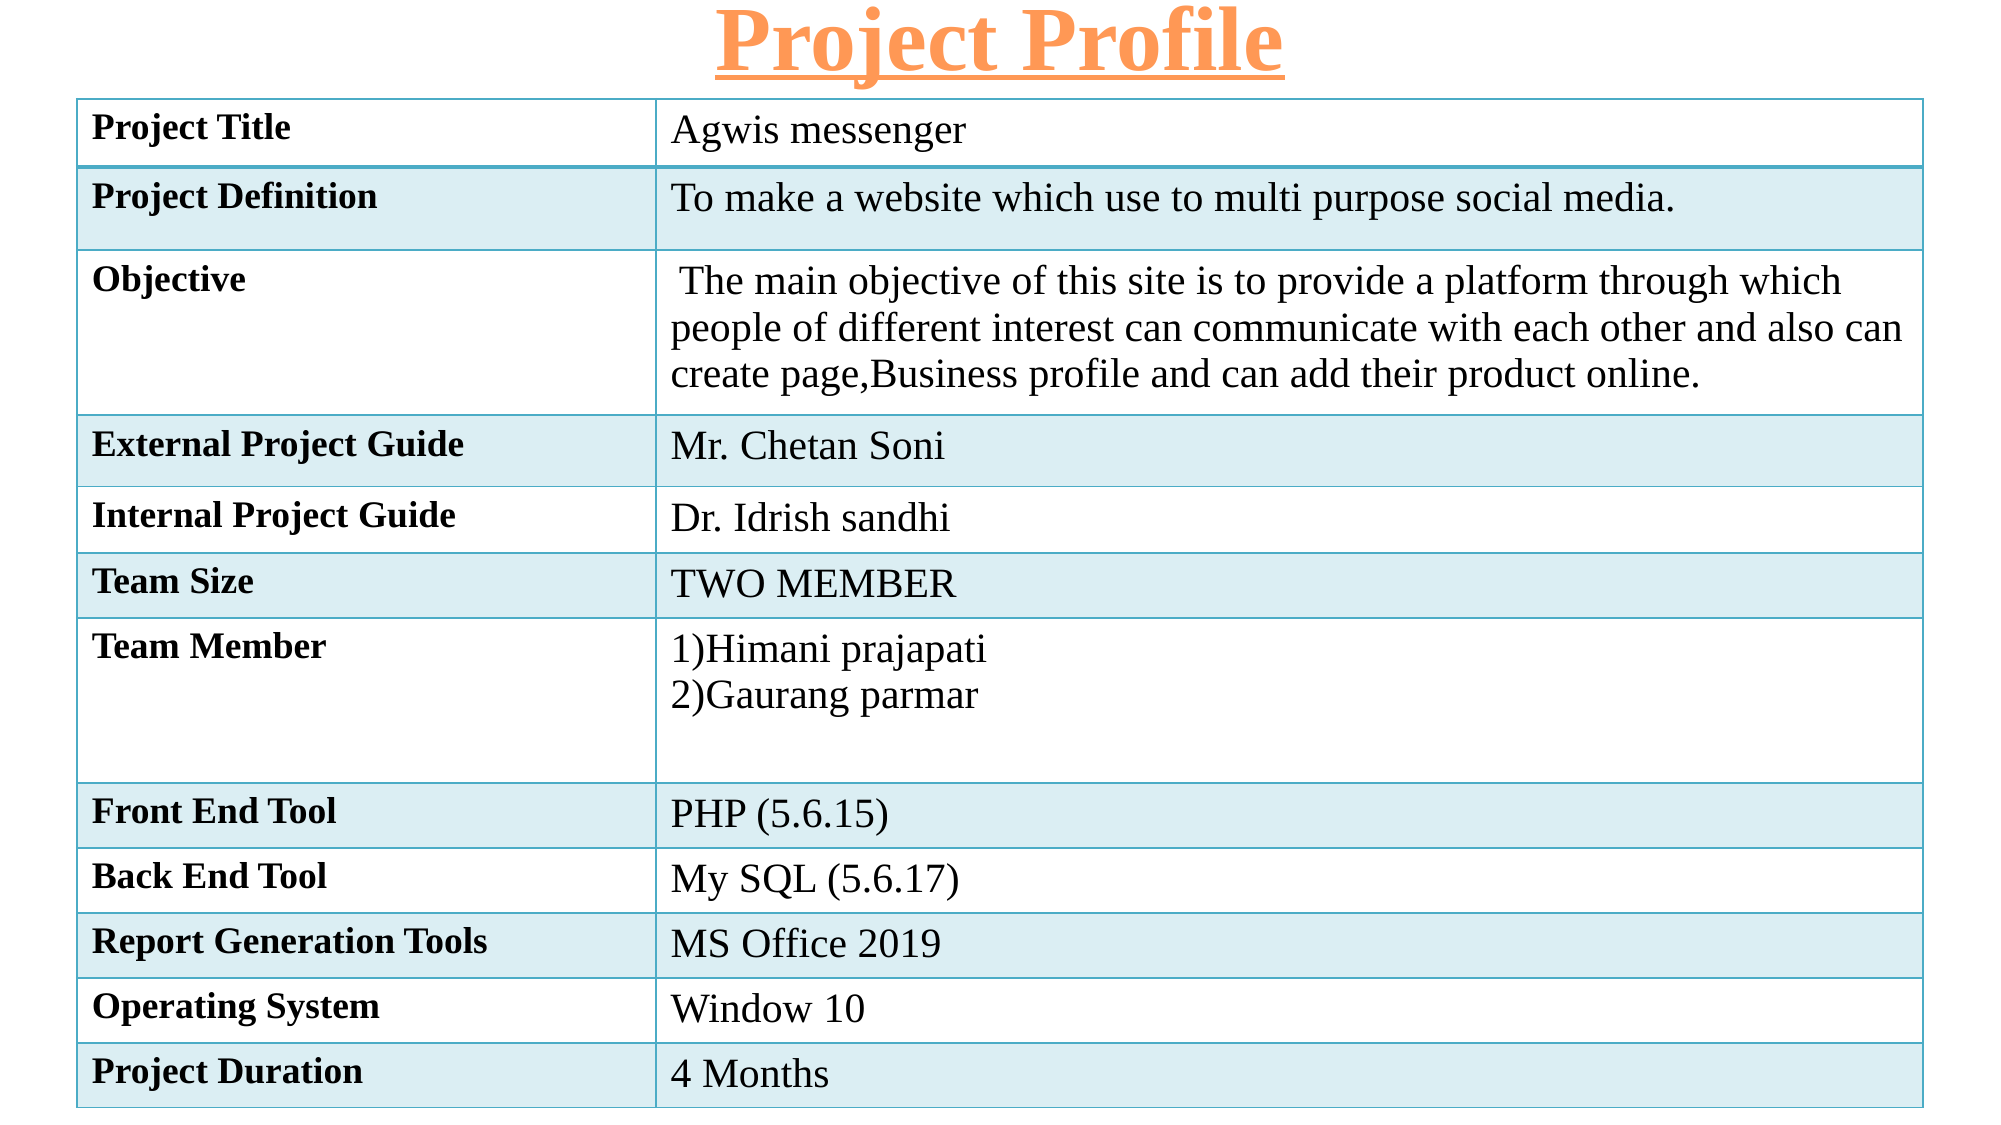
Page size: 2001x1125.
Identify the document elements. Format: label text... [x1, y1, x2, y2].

table_cell 4 Months [657, 1044, 1922, 1107]
table_cell External Project Guide [78, 416, 655, 486]
table_cell Project Duration [78, 1044, 655, 1107]
table_cell Back End Tool [78, 849, 655, 912]
table_cell Front End Tool [78, 784, 655, 847]
table_cell PHP (5.6.15) [657, 784, 1922, 847]
table_cell TWO MEMBER [657, 554, 1922, 617]
table_cell To make a website which use to multi purpose social media. [657, 169, 1922, 249]
table_cell The main objective of this site is to provide a platform through which people of different interest can communicate with each other and also can create page,Business profile and can add their product online. [657, 251, 1922, 414]
table_cell Team Member [78, 619, 655, 782]
table_cell Internal Project Guide [78, 487, 655, 552]
table_cell Report Generation Tools [78, 914, 655, 977]
table_cell Team Size [78, 554, 655, 617]
table_header Agwis messenger [657, 100, 1922, 165]
table_cell Window 10 [657, 979, 1922, 1042]
table_cell Operating System [78, 979, 655, 1042]
text_box Project Profile [589, 0, 1411, 96]
table_cell My SQL (5.6.17) [657, 849, 1922, 912]
table_cell 1)Himani prajapati 2)Gaurang parmar [657, 619, 1922, 782]
table_header Project Title [78, 100, 655, 165]
table_cell Project Definition [78, 169, 655, 249]
table_cell MS Office 2019 [657, 914, 1922, 977]
table_cell Objective [78, 251, 655, 414]
table_cell Dr. Idrish sandhi [657, 487, 1922, 552]
table_cell Mr. Chetan Soni [657, 416, 1922, 486]
